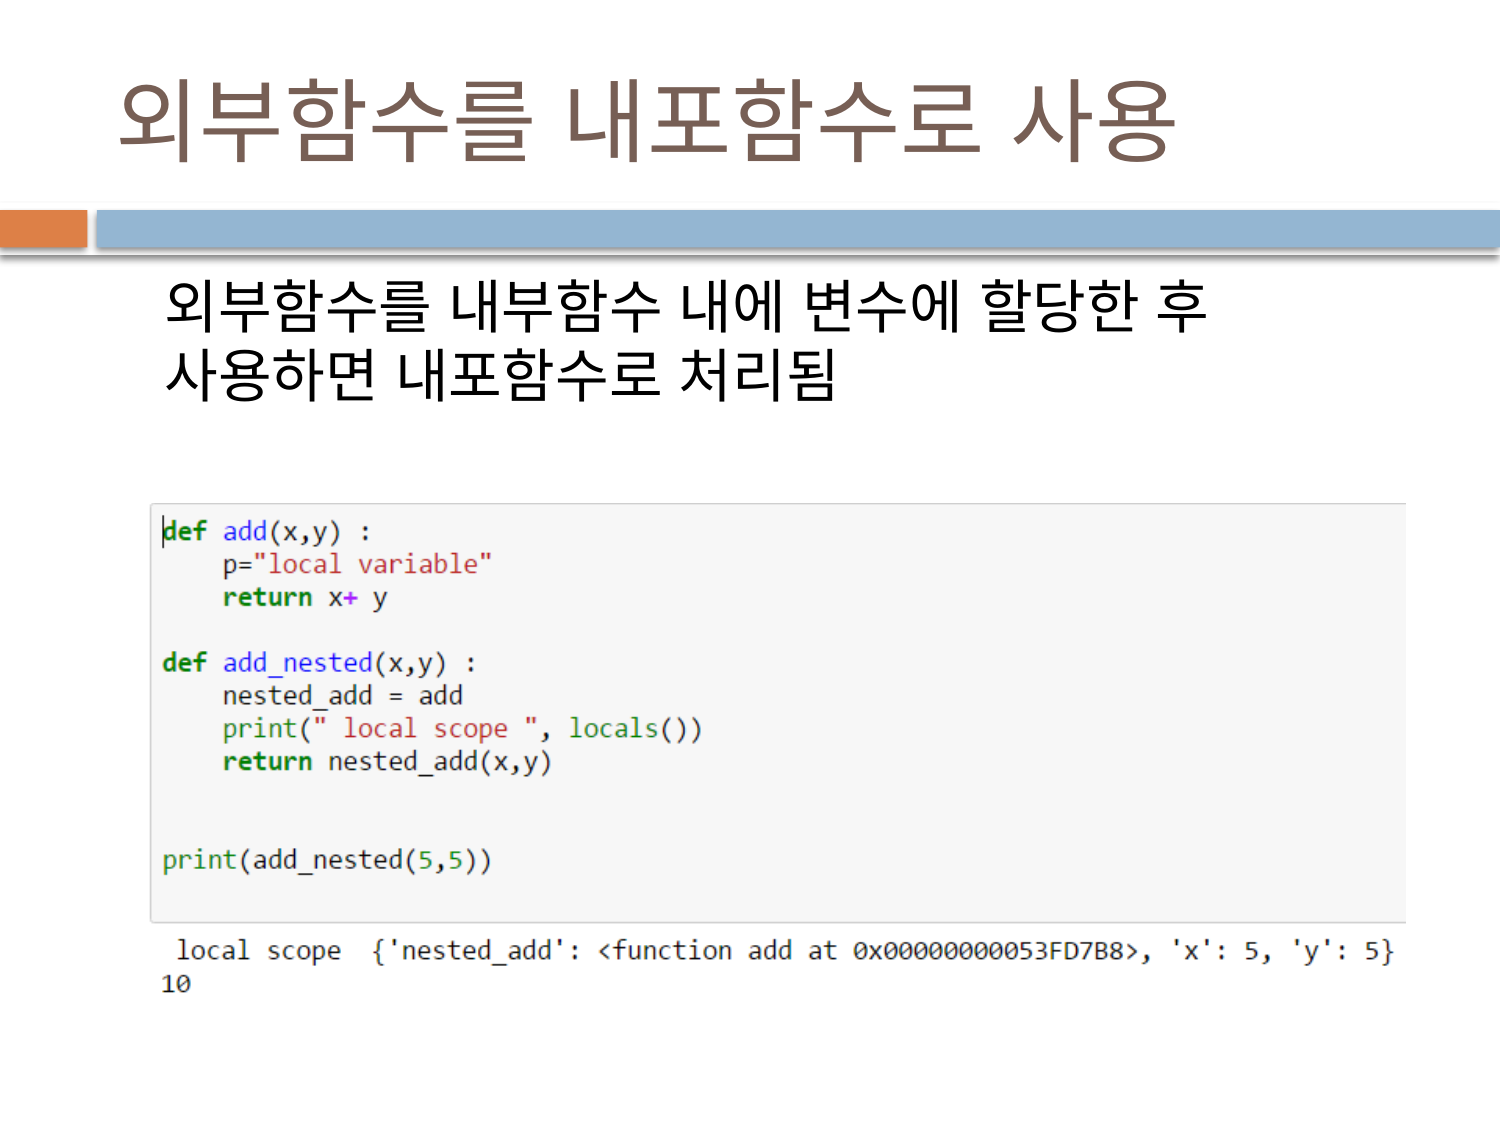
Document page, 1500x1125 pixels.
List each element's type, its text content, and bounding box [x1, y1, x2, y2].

title 외부함수를 내포함수로 사용 [100, 37, 1438, 200]
list 외부함수를 내부함수 내에 변수에 할당한 후 사용하면 내포함수로 처리됨 [75, 262, 1425, 468]
picture [147, 503, 1406, 1006]
